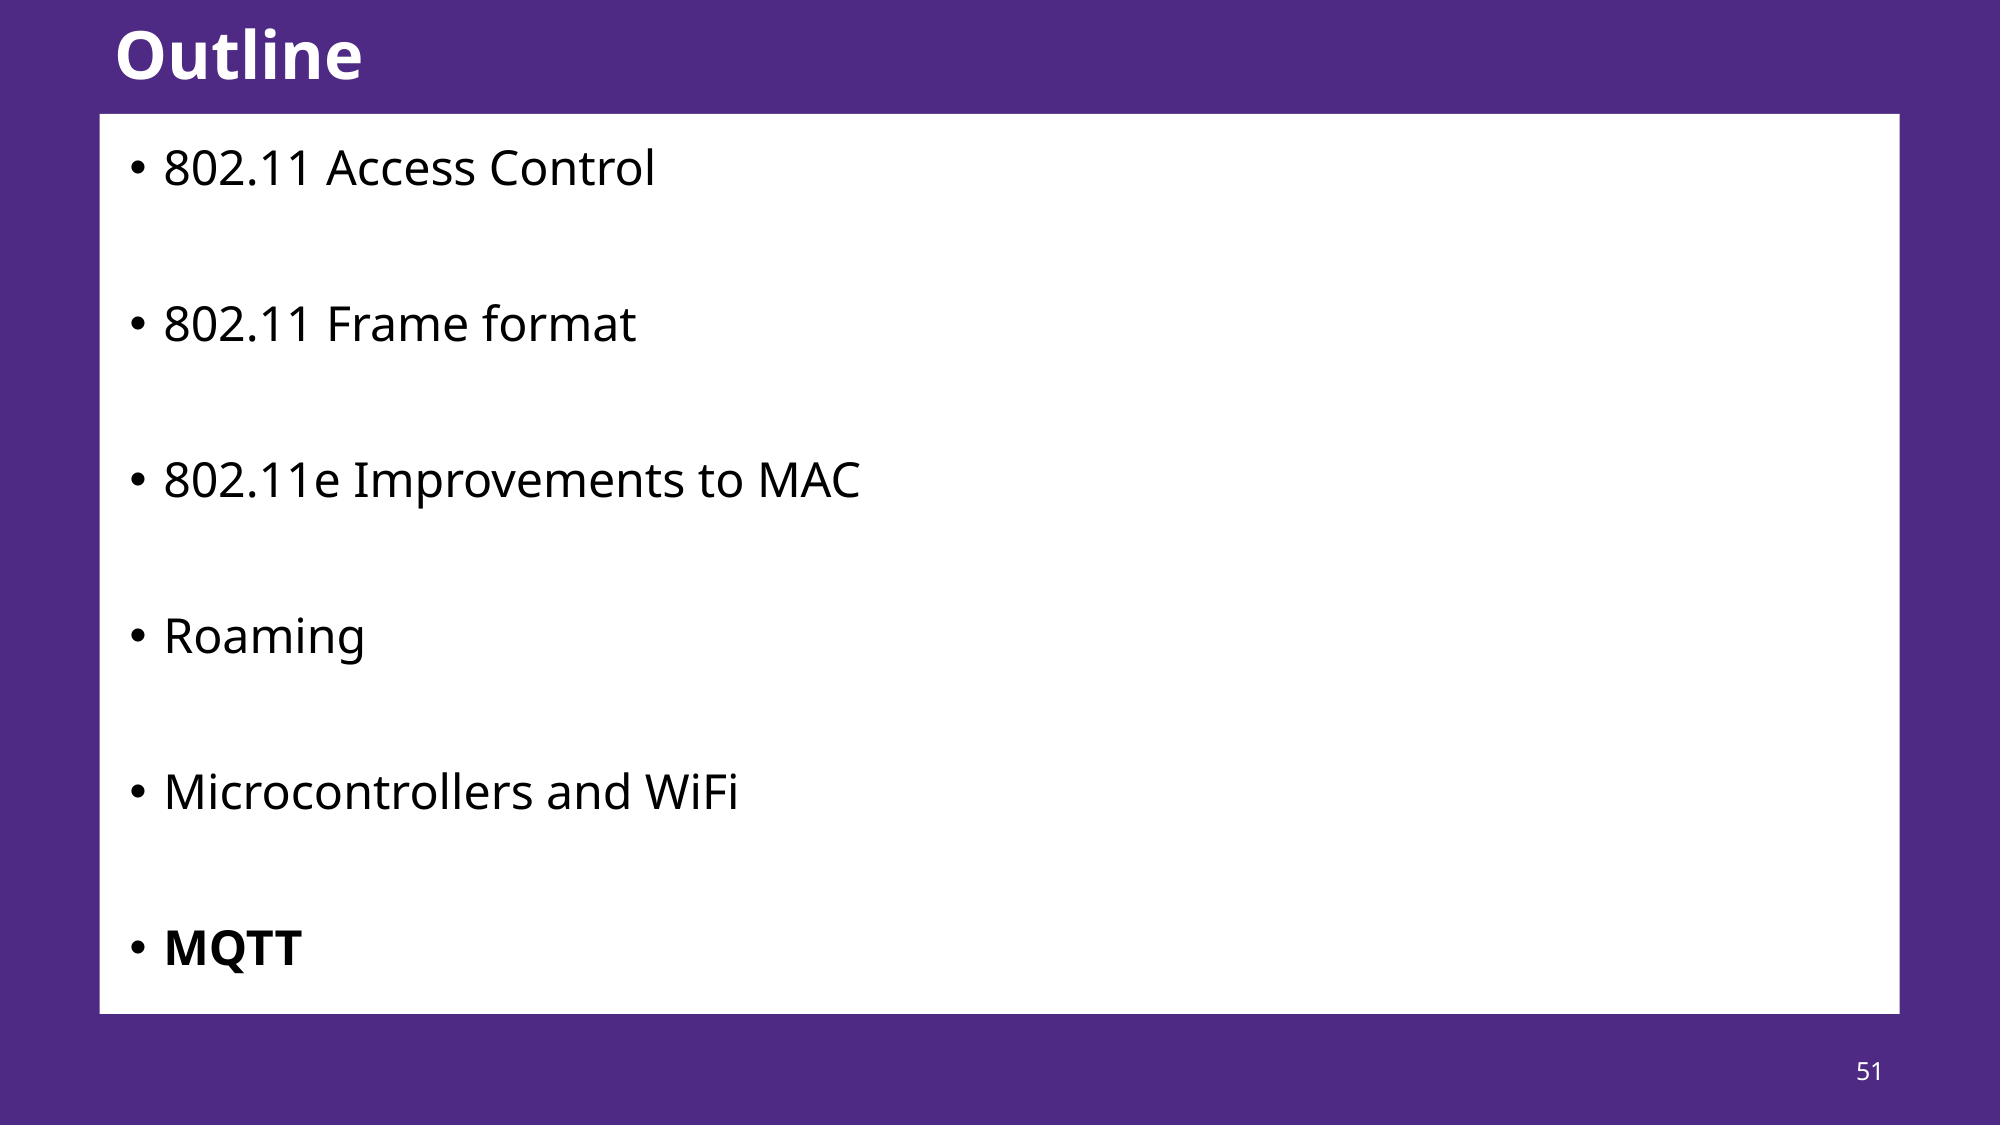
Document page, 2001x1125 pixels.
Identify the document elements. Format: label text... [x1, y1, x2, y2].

slide_number 51 [1749, 1042, 1900, 1103]
title Outline [99, 1, 1900, 114]
list 802.11 Access Control 802.11 Frame format 802.11e Improvements to MAC Roaming Microcontrollers and WiFi MQTT [99, 114, 1900, 1014]
